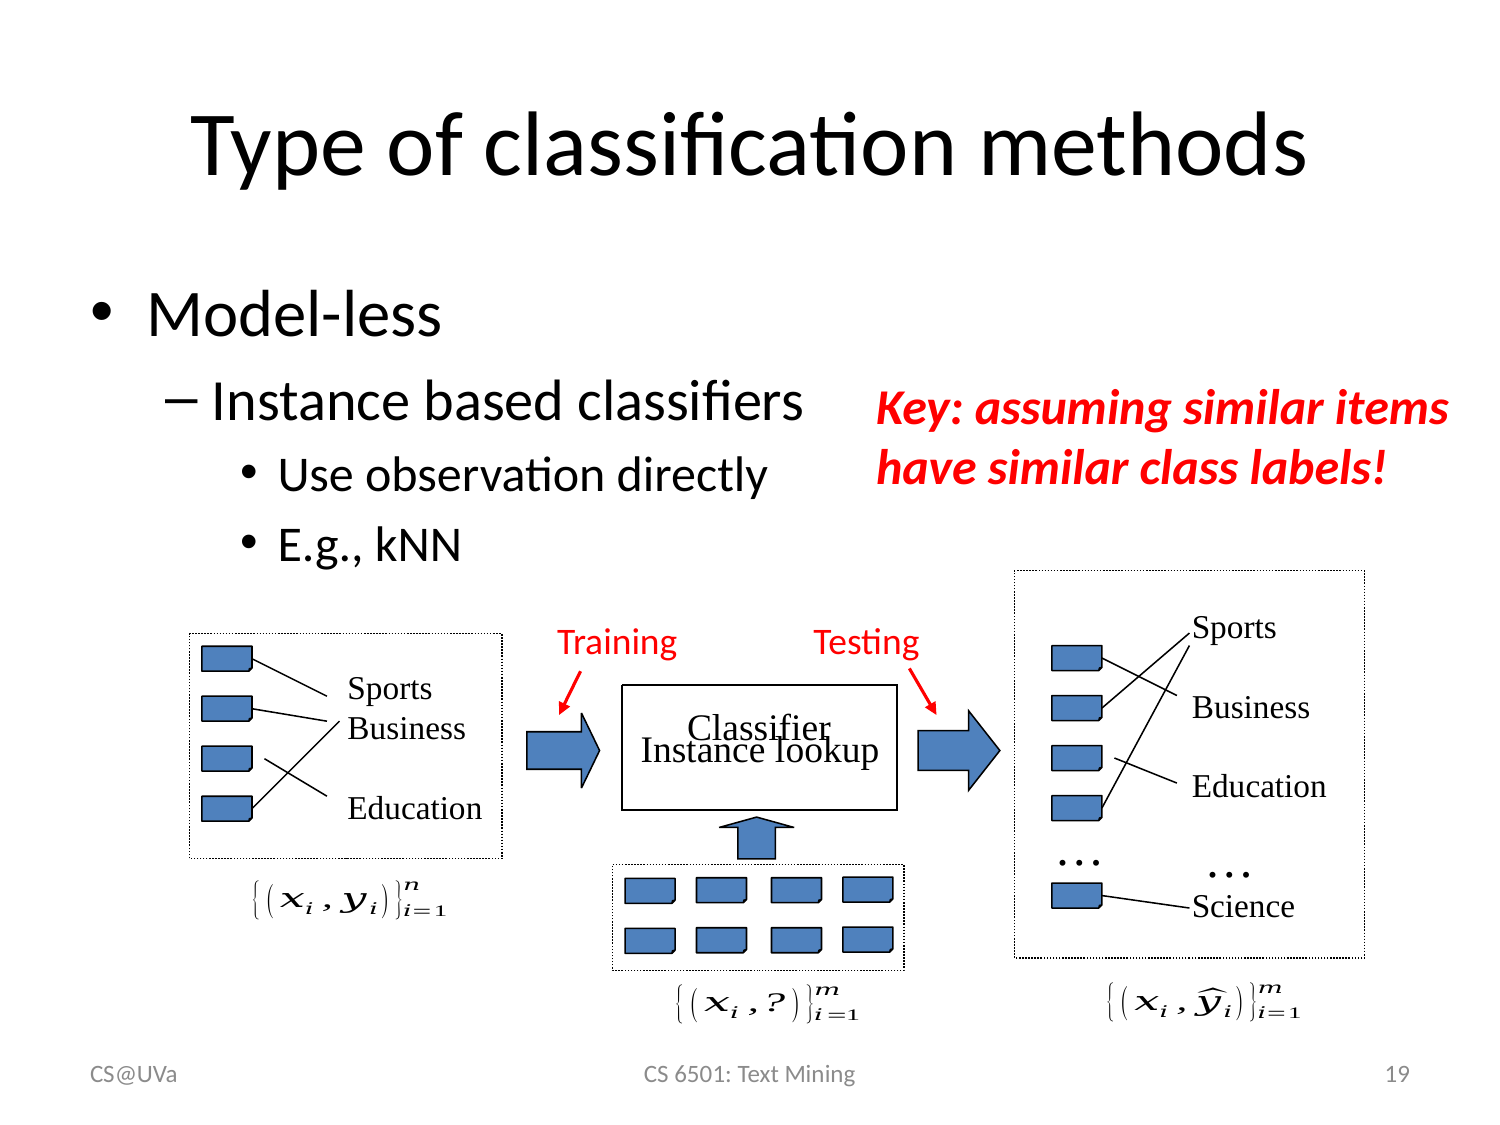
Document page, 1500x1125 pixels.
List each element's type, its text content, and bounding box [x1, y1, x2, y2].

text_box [798, 609, 949, 716]
slide_number CS@UVa [75, 1042, 425, 1103]
list Model-less Instance based classifiers Use observation directly E.g., kNN [75, 262, 1425, 1041]
footer CS 6501: Text Mining [512, 1042, 988, 1103]
text_box [918, 710, 1000, 791]
slide_number 19 [1074, 1042, 1425, 1103]
text_box Key: assuming similar items have similar class labels! [861, 367, 1465, 503]
title Type of classification methods [75, 45, 1425, 233]
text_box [1014, 570, 1365, 1015]
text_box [189, 633, 504, 859]
text_box [526, 724, 600, 789]
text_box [542, 609, 796, 716]
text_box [612, 816, 905, 1026]
text_box Instance lookup [622, 724, 898, 810]
